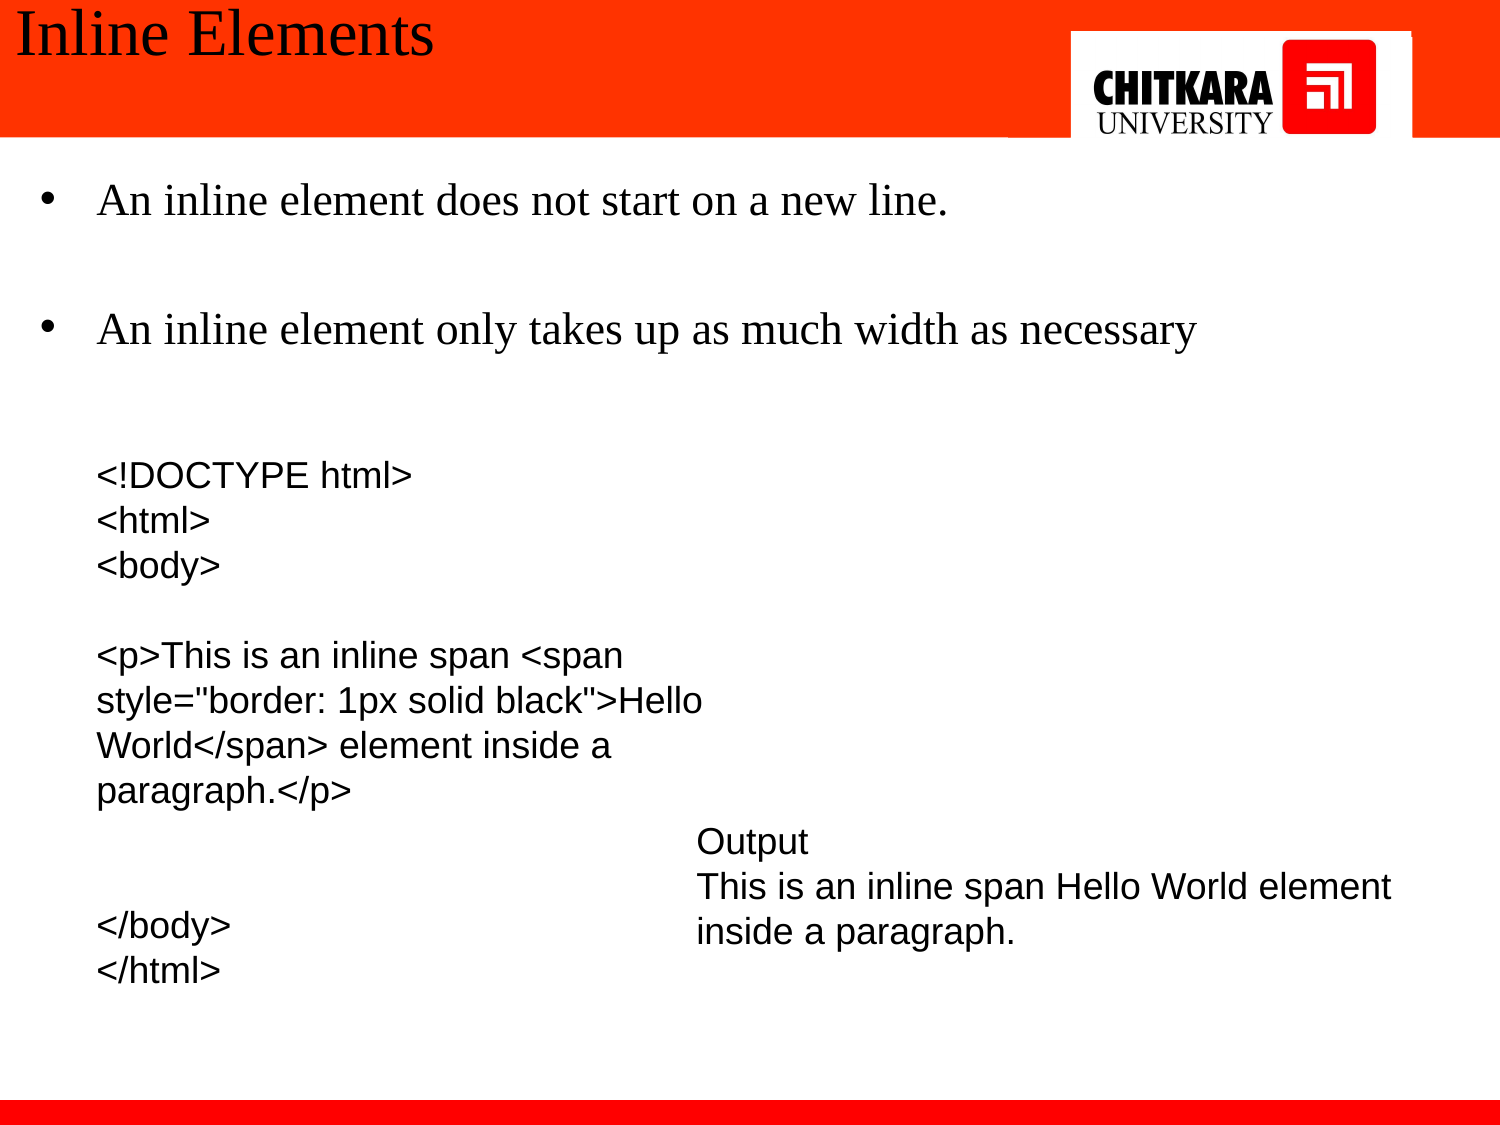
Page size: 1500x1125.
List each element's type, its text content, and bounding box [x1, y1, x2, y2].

slide_number 7 [1074, 1042, 1425, 1103]
list An inline element does not start on a new line. An inline element only takes up as much width as necessary [24, 162, 1425, 968]
title Inline Elements [0, 0, 1063, 138]
picture [1074, 37, 1391, 138]
text_box <!DOCTYPE html> <html> <body> <p>This is an inline span <span style="border: 1px solid black">Hello World</span> element inside a paragraph.</p> </body> </html> [81, 443, 832, 999]
text_box Output This is an inline span Hello World element inside a paragraph. [681, 809, 1432, 960]
